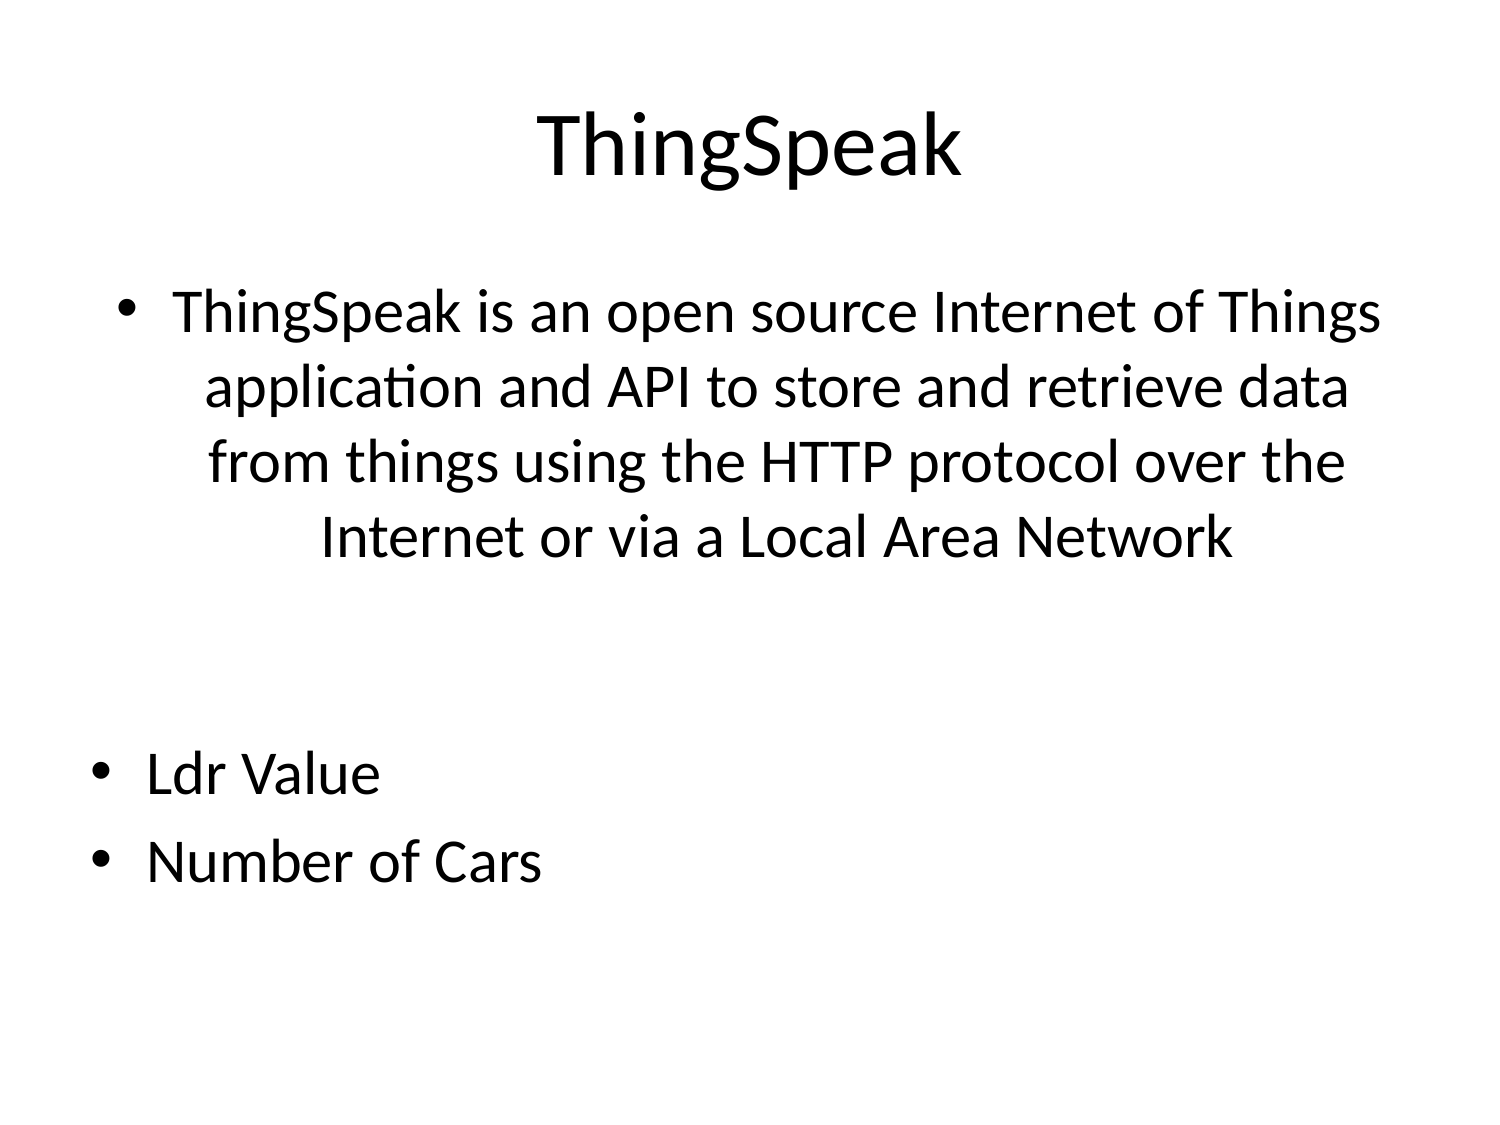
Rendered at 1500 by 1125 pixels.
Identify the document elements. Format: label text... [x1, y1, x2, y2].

list ‌ThingSpeak is an open source Internet of Things application and API to store and retrieve data from things using the HTTP protocol over the Internet or via a Local Area Network Ldr Value Number of Cars [75, 262, 1425, 1005]
title ThingSpeak [75, 45, 1425, 233]
